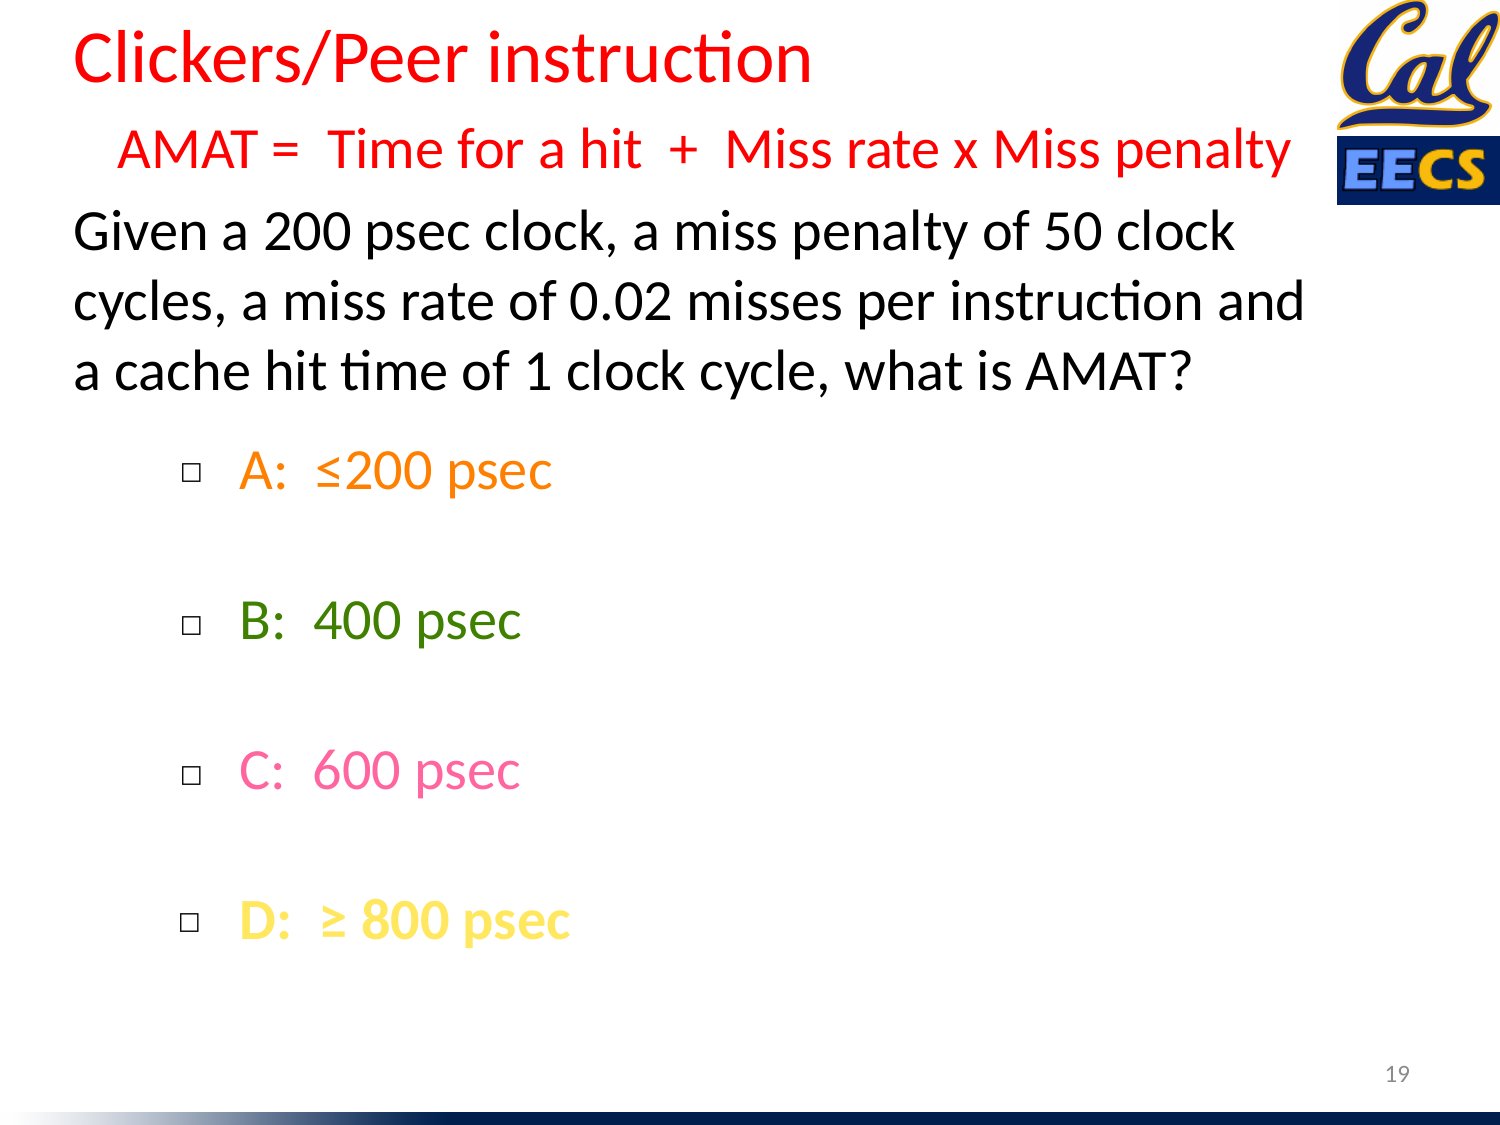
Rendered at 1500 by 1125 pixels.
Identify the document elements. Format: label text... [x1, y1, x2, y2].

text_box B: 400 psec [225, 573, 1325, 659]
picture [1351, 0, 1500, 130]
text_box D: ≥ 800 psec [225, 873, 1325, 959]
text_box C: 600 psec [225, 723, 1325, 809]
picture [1351, 136, 1500, 205]
text_box ☐ [163, 887, 216, 948]
text_box ☐ [165, 740, 218, 801]
text_box Clickers/Peer instruction AMAT = Time for a hit + Miss rate x Miss penalty Given a 200 psec clock, a miss penalty of 50 clock cycles, a miss rate of 0.02 misses per instruction and a cache hit time of 1 clock cycle, what is AMAT? [58, 0, 1351, 410]
text_box ☐ [165, 590, 218, 651]
picture [0, 1112, 1500, 1125]
slide_number 19 [1074, 1042, 1425, 1103]
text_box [157, 423, 1326, 510]
